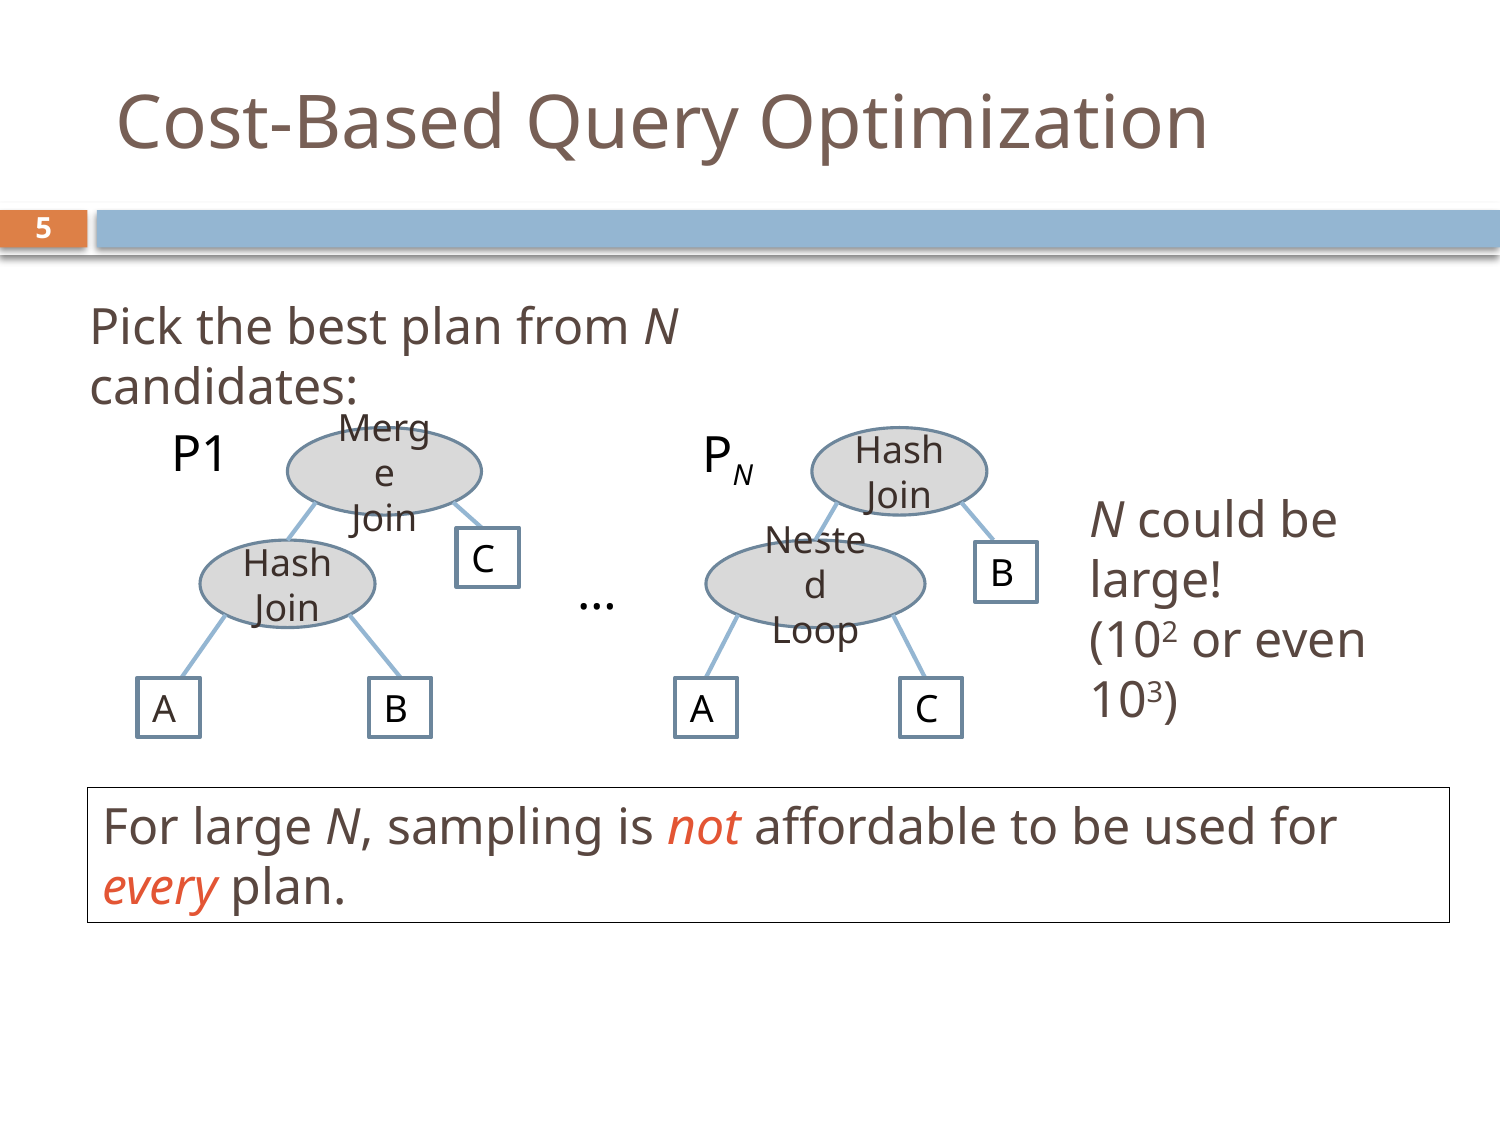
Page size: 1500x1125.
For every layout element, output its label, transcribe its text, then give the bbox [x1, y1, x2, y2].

text_box For large N, sampling is not affordable to be used for every plan. [87, 787, 1450, 923]
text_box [74, 287, 1475, 739]
slide_number 5 [0, 208, 88, 249]
title Cost-Based Query Optimization [100, 37, 1438, 200]
